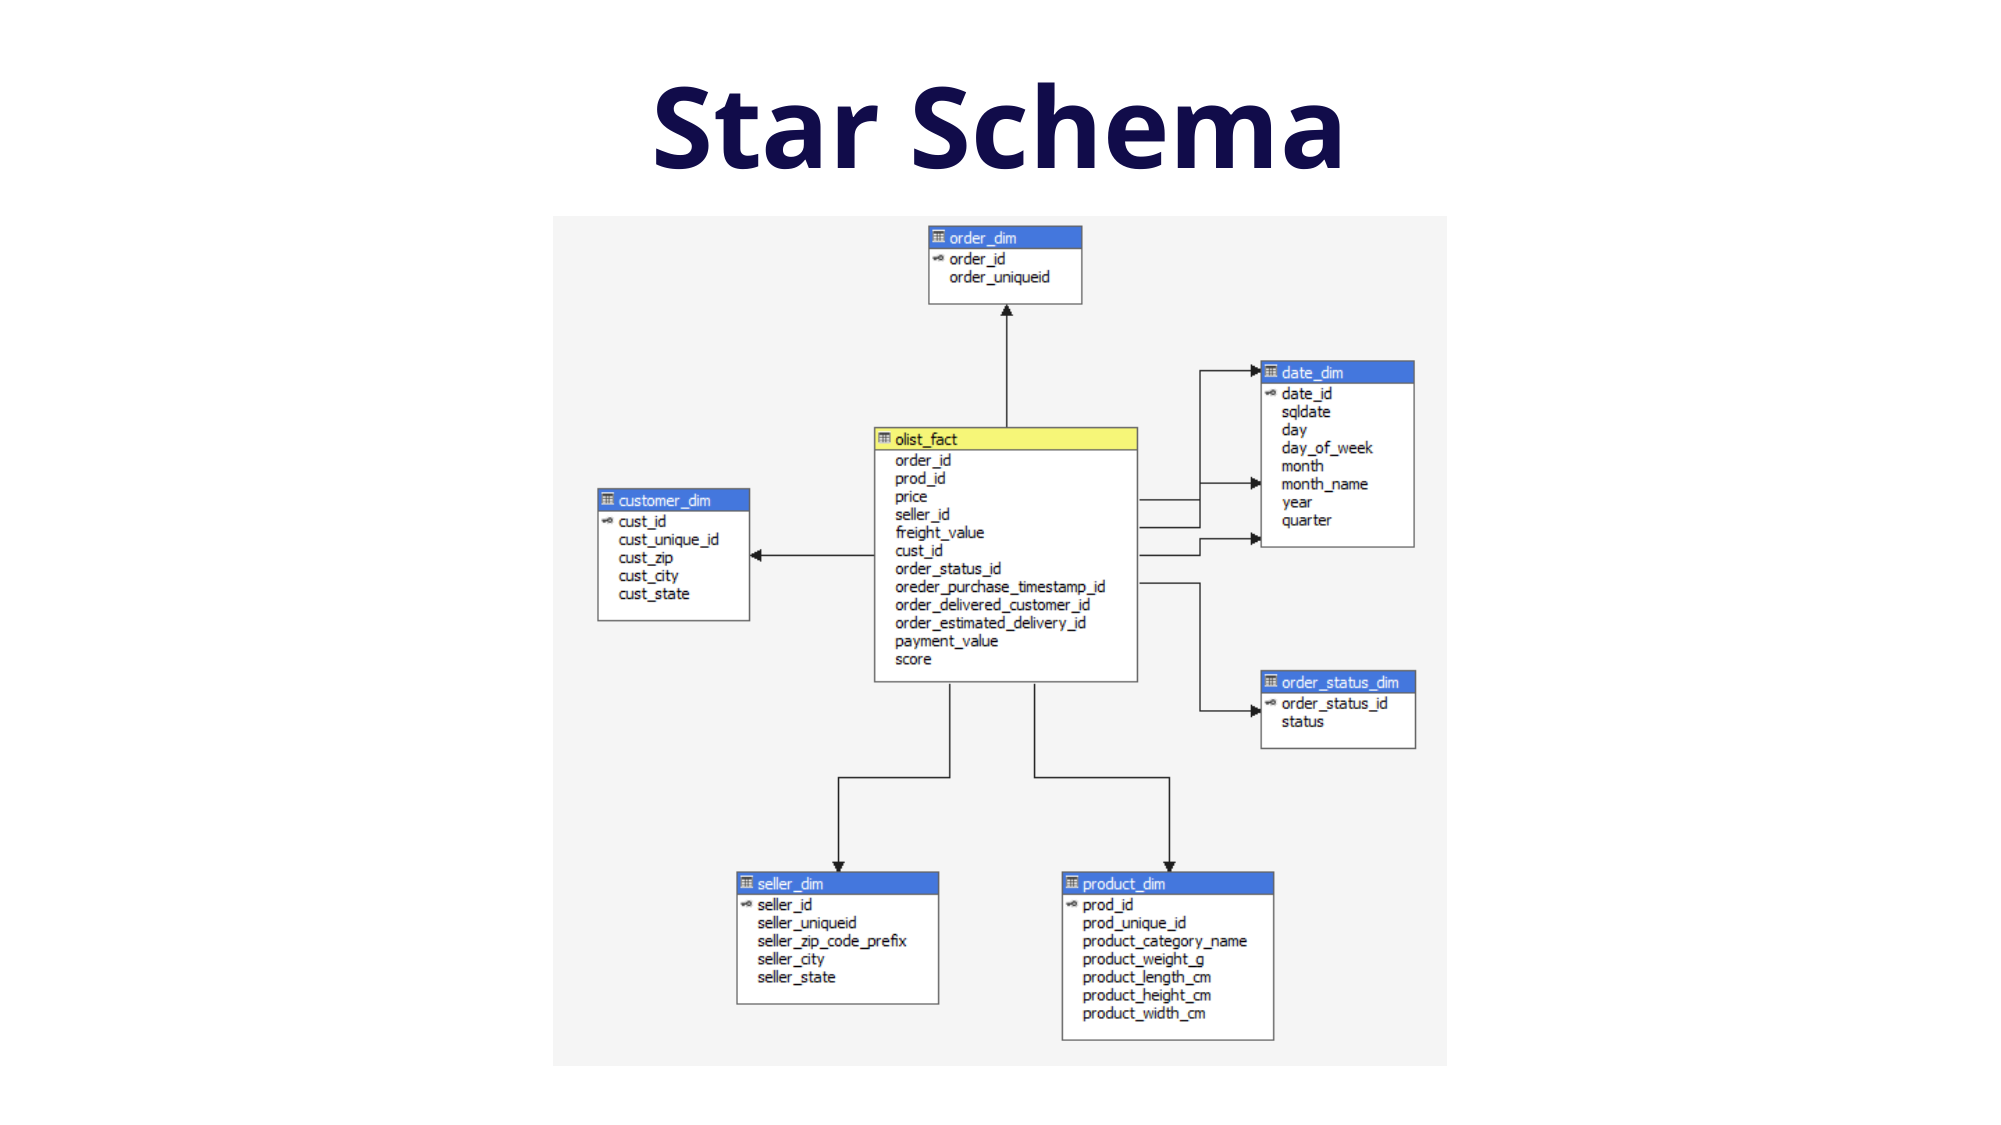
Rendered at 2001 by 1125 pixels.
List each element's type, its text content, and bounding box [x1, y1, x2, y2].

picture [553, 216, 1447, 1066]
title Star Schema [137, 47, 1863, 201]
